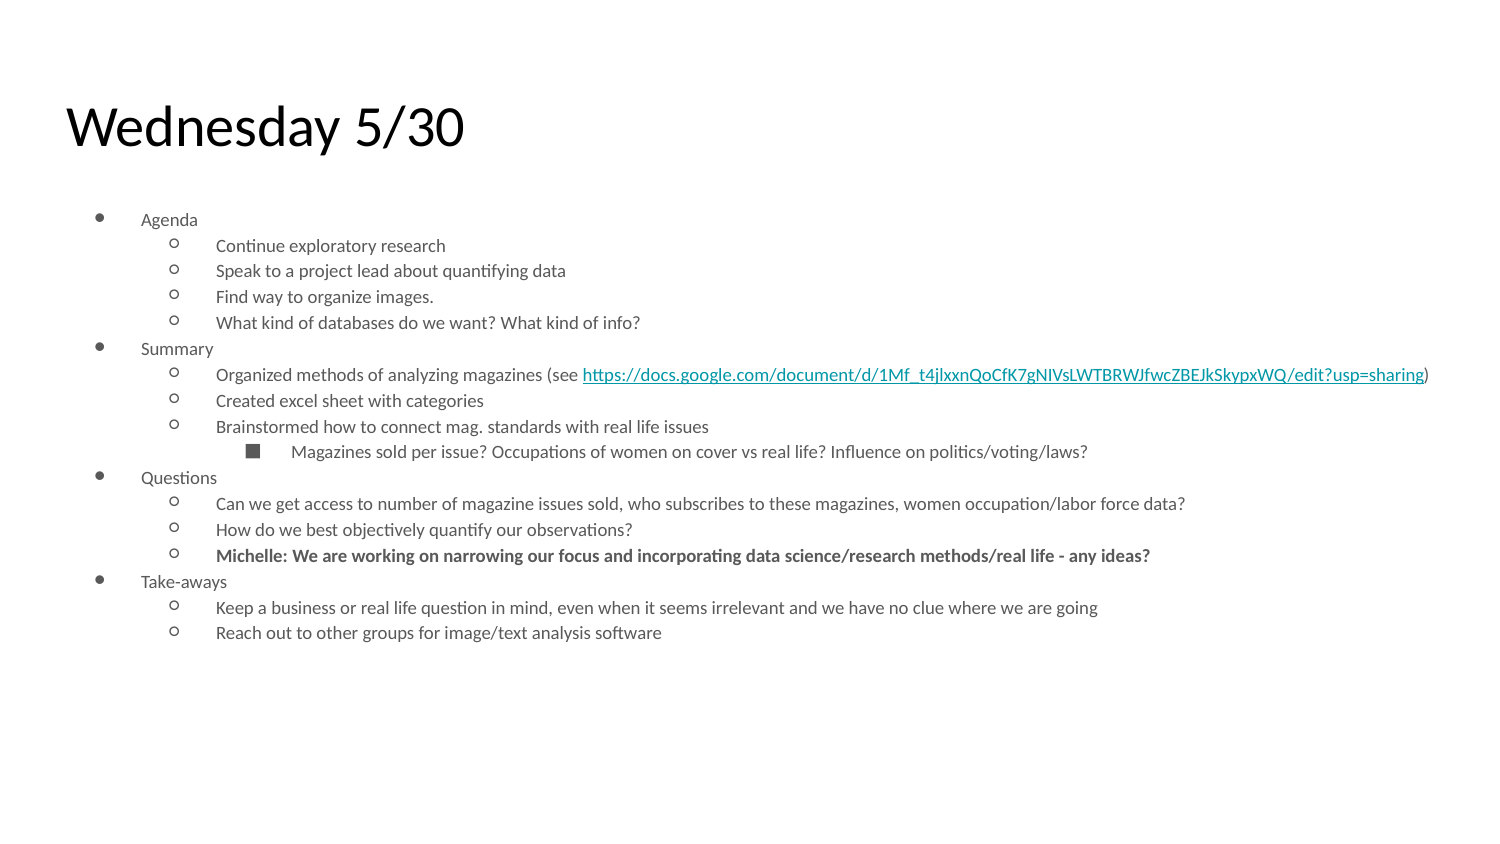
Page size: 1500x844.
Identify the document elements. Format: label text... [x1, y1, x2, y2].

list Agenda Continue exploratory research Speak to a project lead about quantifying data Find way to organize images. What kind of databases do we want? What kind of info? Summary Organized methods of analyzing magazines (see https://docs.google.com/document/d/1Mf_t4jlxxnQoCfK7gNIVsLWTBRWJfwcZBEJkSkypxWQ/edit?usp=sharing) Created excel sheet with categories Brainstormed how to connect mag. standards with real life issues Magazines sold per issue? Occupations of women on cover vs real life? Influence on politics/voting/laws? Questions Can we get access to number of magazine issues sold, who subscribes to these magazines, women occupation/labor force data? How do we best objectively quantify our observations? Michelle: We are working on narrowing our focus and incorporating data science/research methods/real life - any ideas? Take-aways Keep a business or real life question in mind, even when it seems irrelevant and we have no clue where we are going Reach out to other groups for image/text analysis software [51, 189, 1449, 750]
title Wednesday 5/30 [51, 72, 1449, 167]
